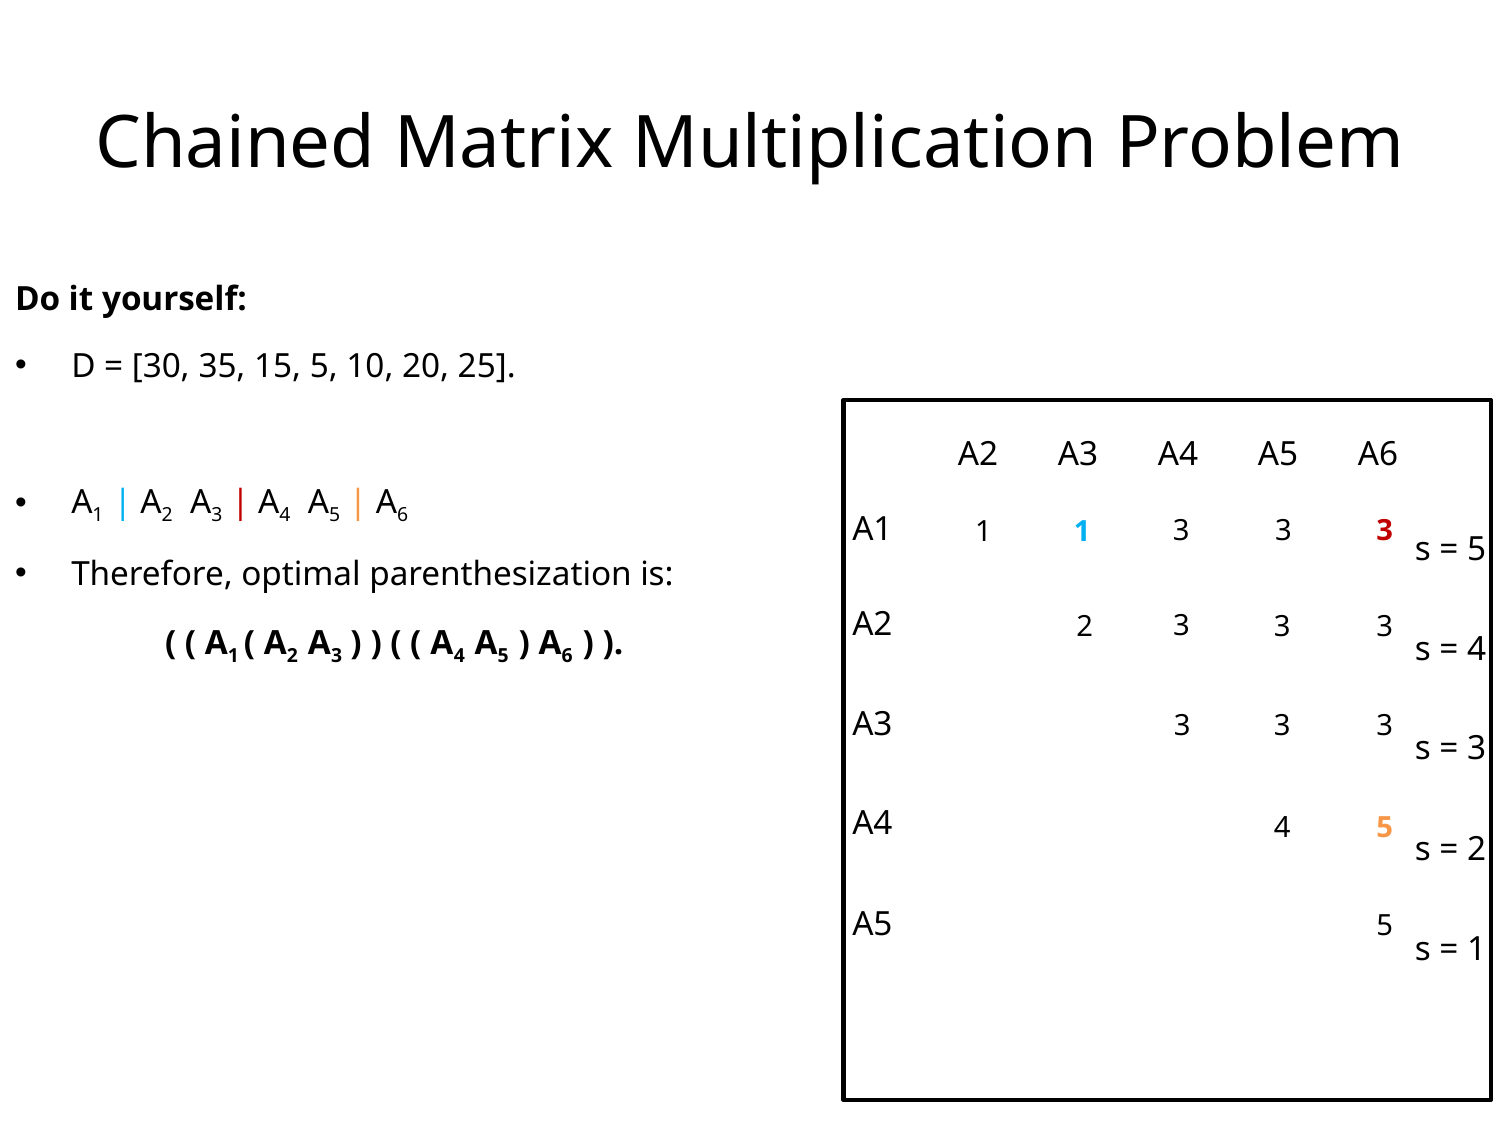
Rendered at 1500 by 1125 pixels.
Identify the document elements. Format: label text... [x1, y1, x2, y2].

title Chained Matrix Multiplication Problem [75, 45, 1425, 233]
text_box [837, 399, 1500, 1101]
text_box Do it yourself: D = [30, 35, 15, 5, 10, 20, 25]. A1 | A2 A3 | A4 A5 | A6 Therefore, optimal parenthesization is: ( ( A1 ( A2 A3 ) ) ( ( A4 A5 ) A6 ) ). [0, 249, 1500, 1125]
